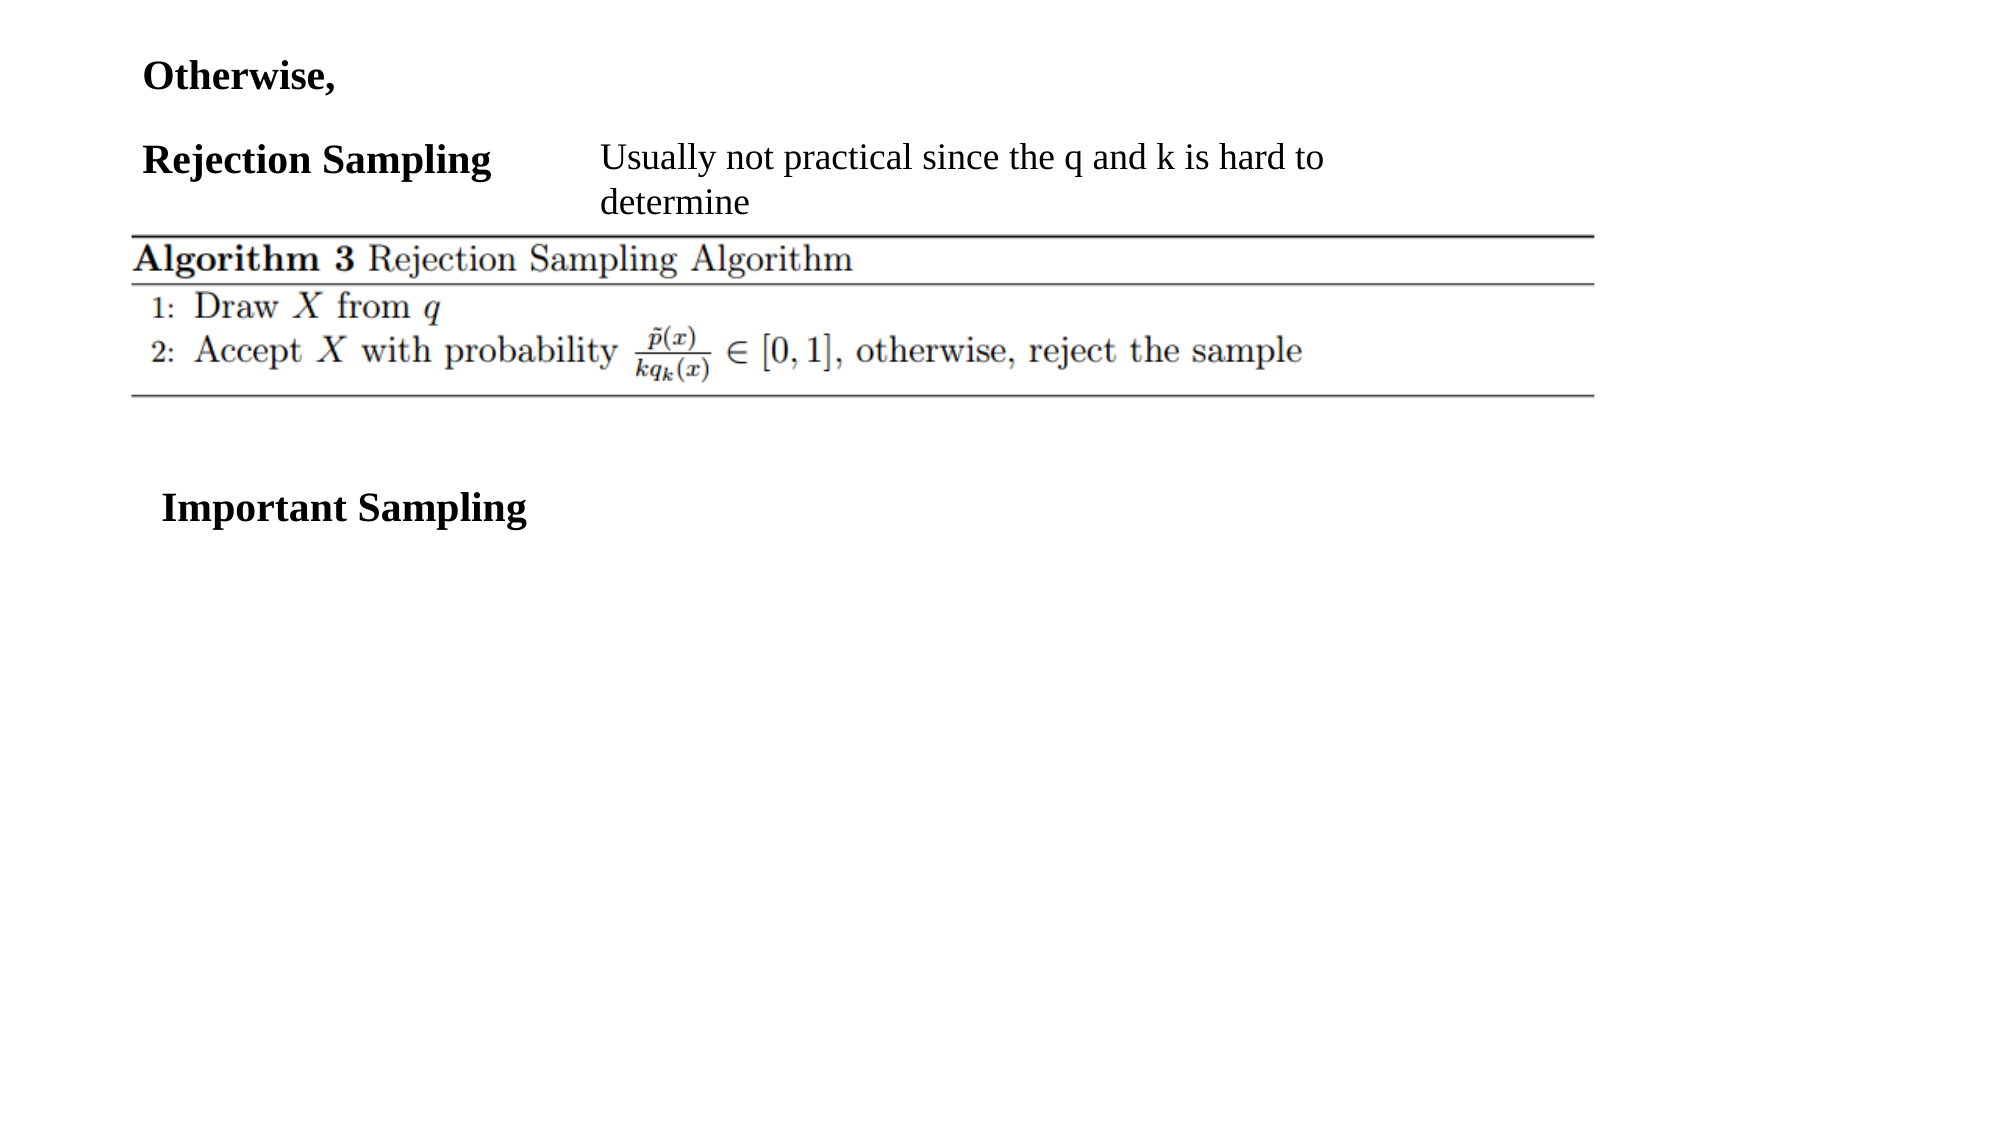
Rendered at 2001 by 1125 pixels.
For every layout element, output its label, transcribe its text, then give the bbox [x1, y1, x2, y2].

text_box Important Sampling [146, 472, 1383, 537]
text_box Usually not practical since the q and k is hard to determine [585, 124, 1383, 208]
picture [99, 208, 1618, 436]
text_box Otherwise, [127, 40, 1364, 106]
text_box Rejection Sampling [127, 124, 585, 190]
